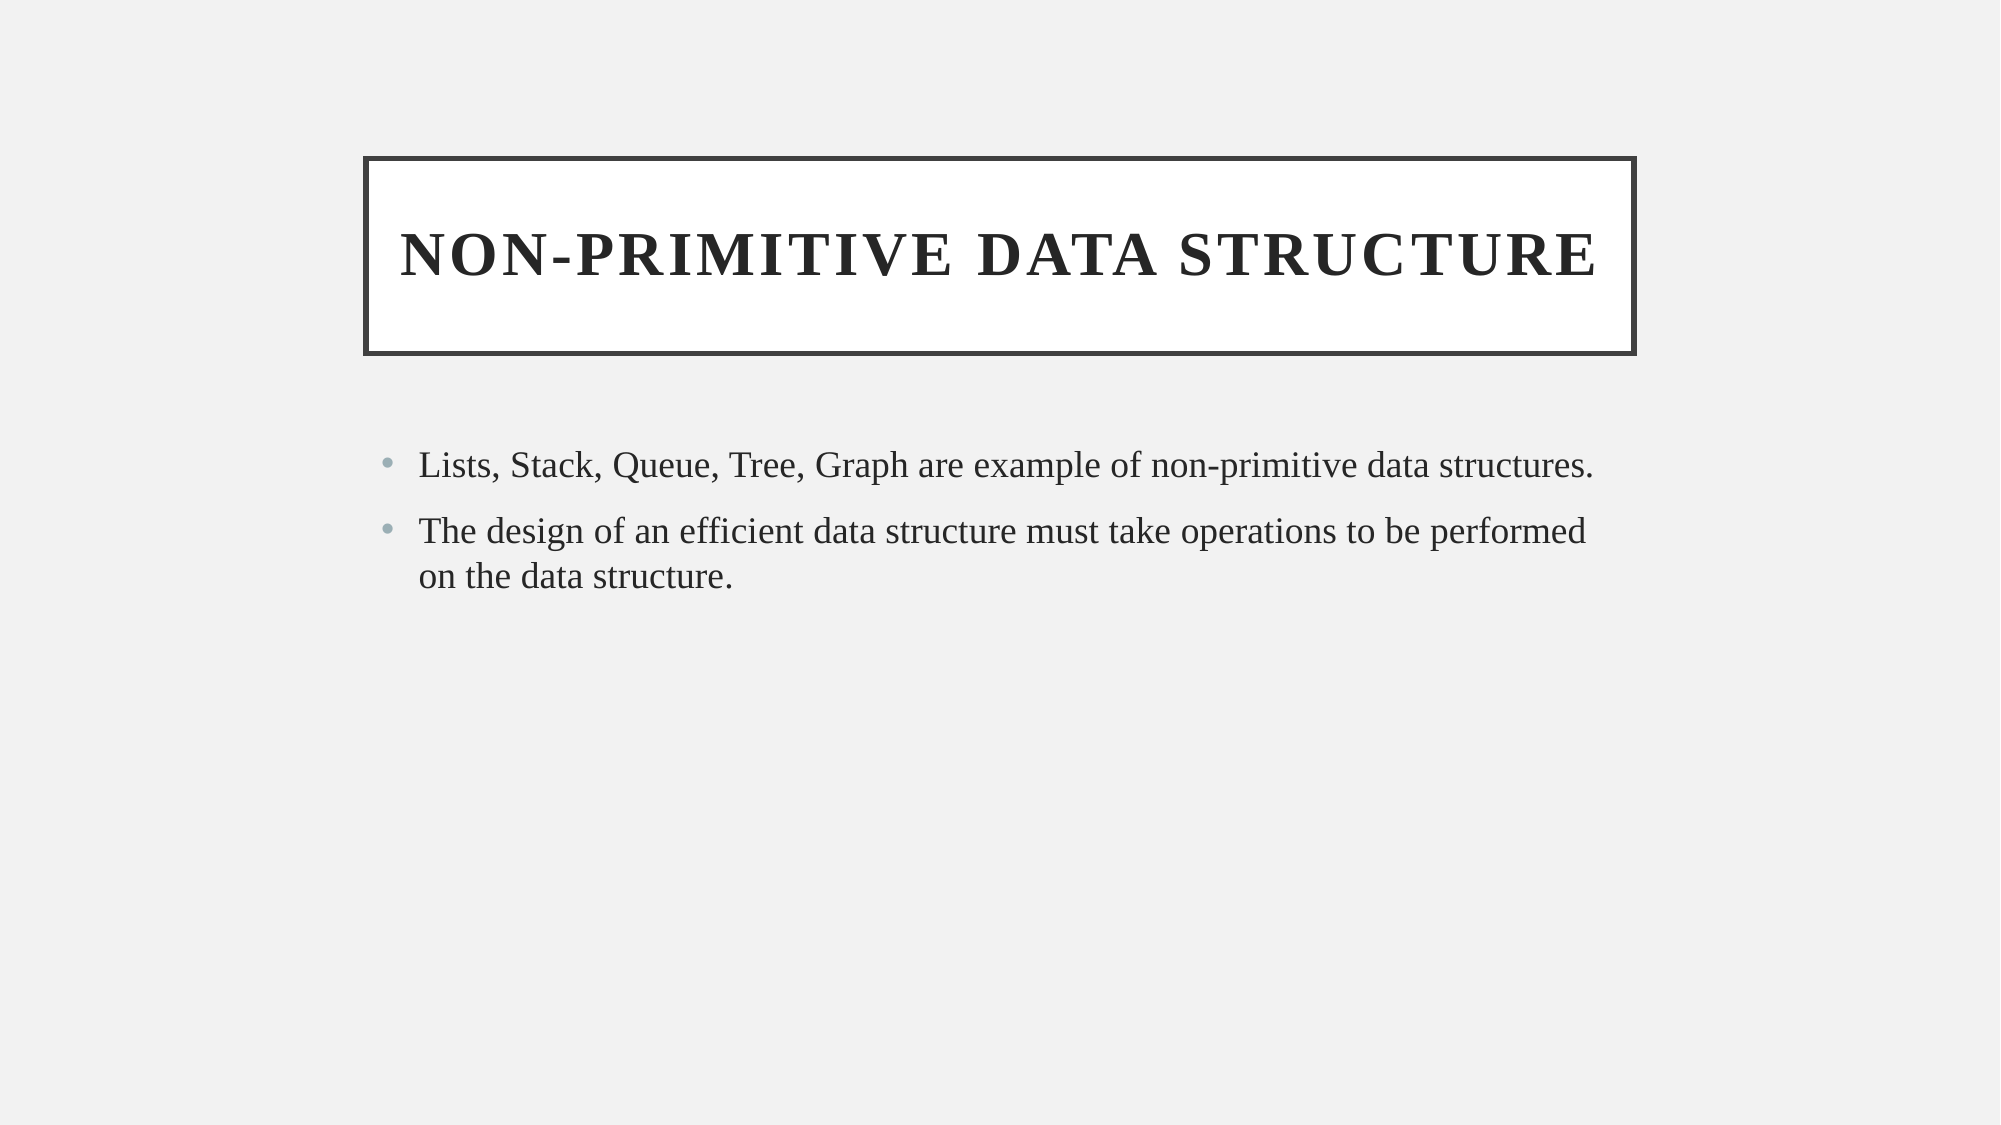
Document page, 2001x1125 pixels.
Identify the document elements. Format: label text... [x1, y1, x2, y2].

title Non-Primitive Data Structure [363, 156, 1637, 356]
list Lists, Stack, Queue, Tree, Graph are example of non-primitive data structures. The design of an efficient data structure must take operations to be performed on the data structure. [366, 432, 1634, 942]
